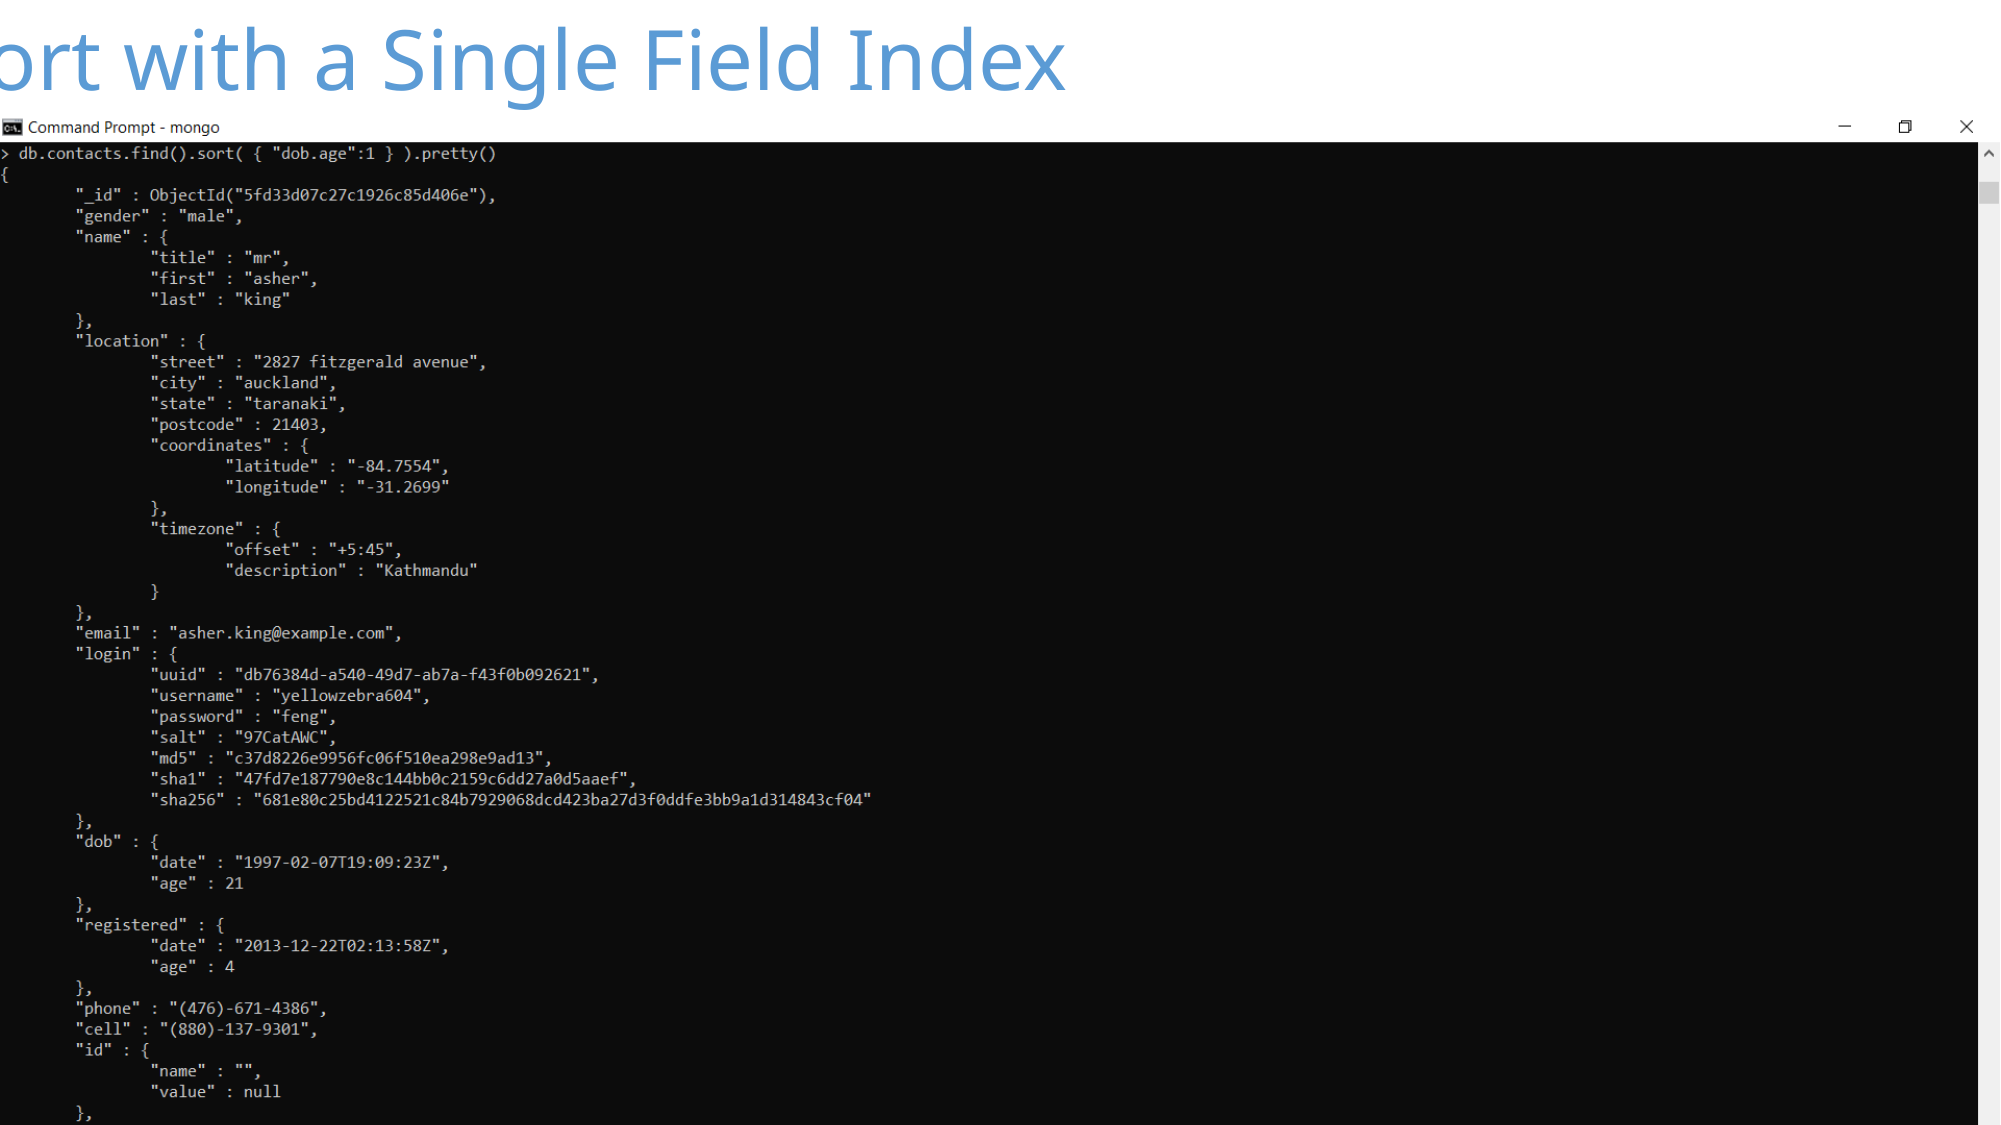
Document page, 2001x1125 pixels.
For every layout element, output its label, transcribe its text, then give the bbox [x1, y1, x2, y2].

text_box Sort with a Single Field Index [0, 0, 1084, 112]
picture [0, 112, 2000, 1125]
